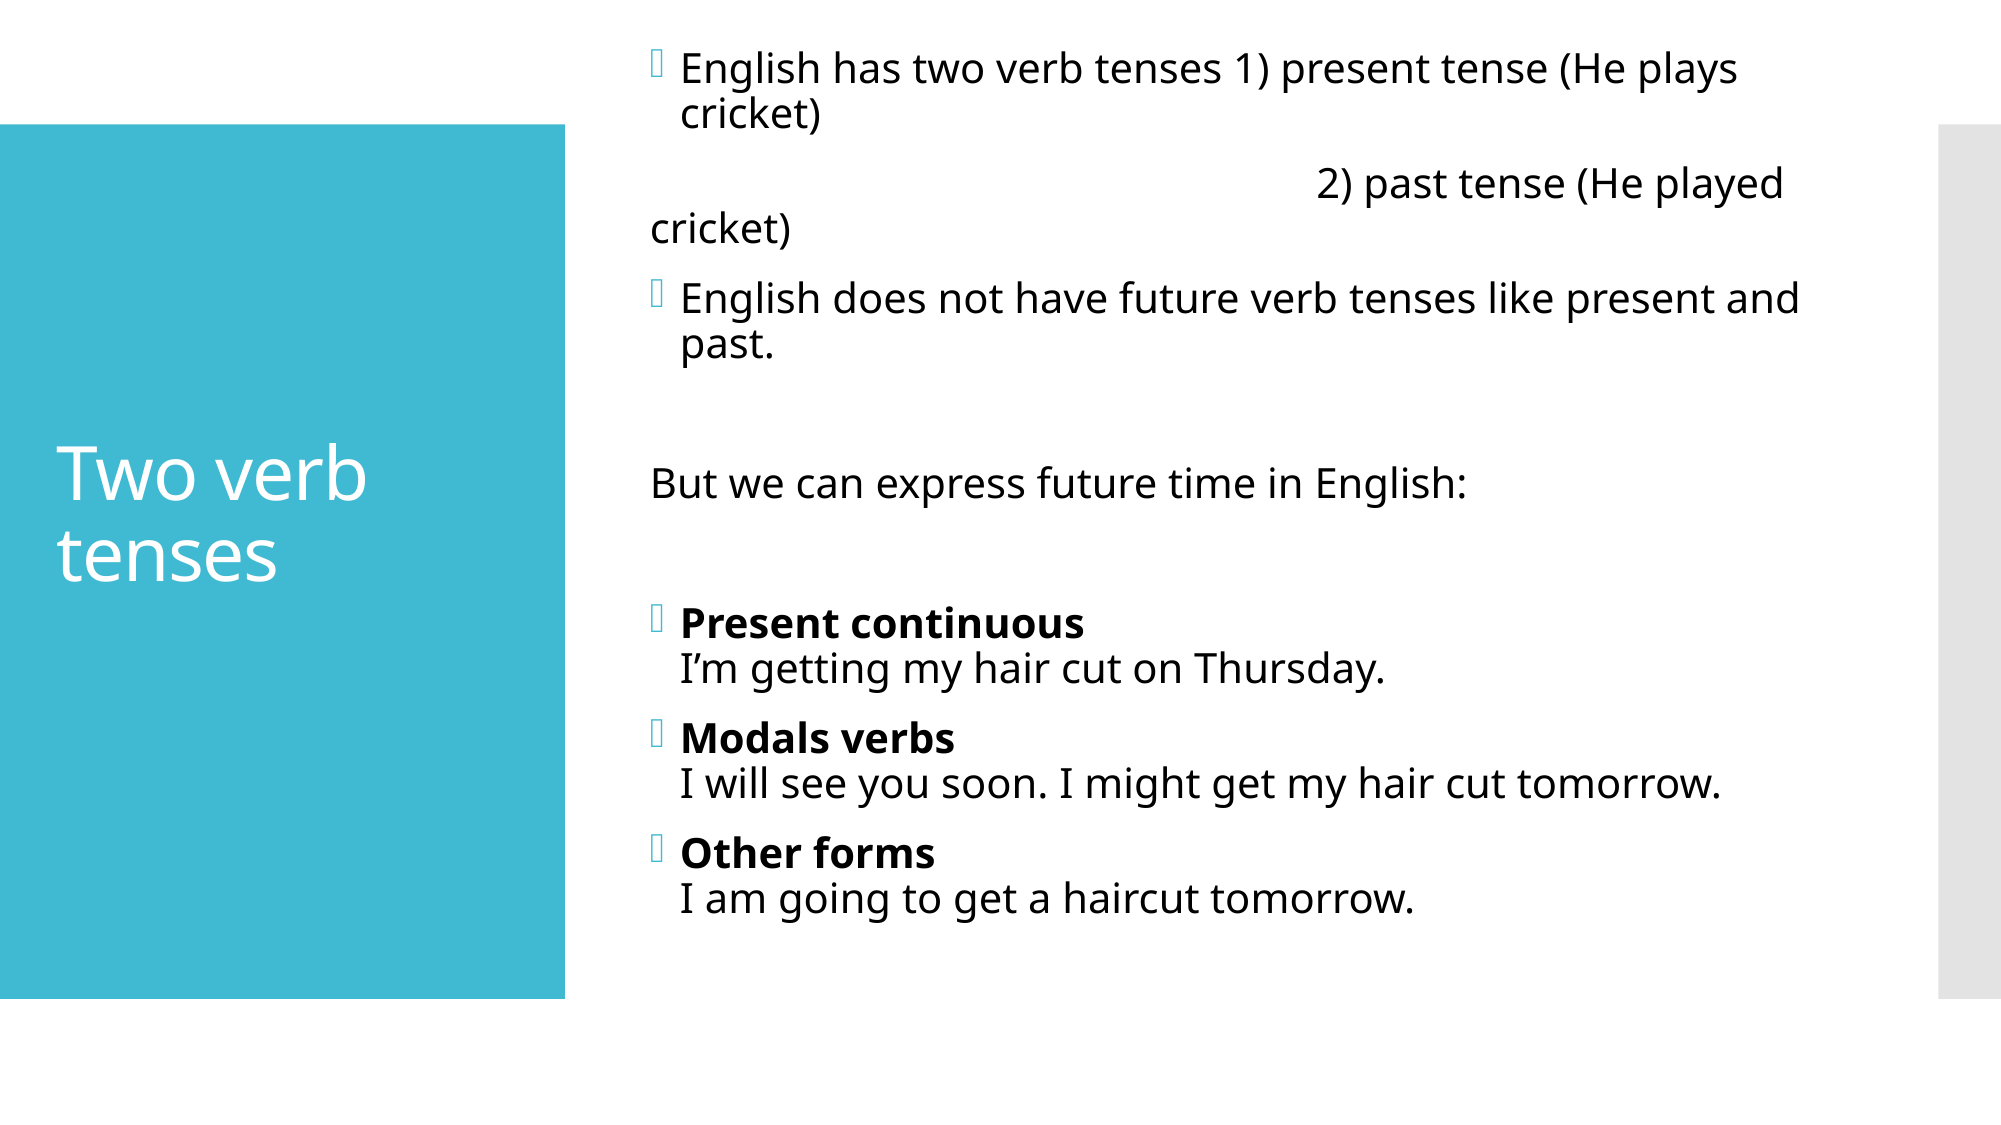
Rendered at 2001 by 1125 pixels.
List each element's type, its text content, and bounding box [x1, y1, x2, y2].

list English has two verb tenses 1) present tense (He plays cricket) 2) past tense (He played cricket) English does not have future verb tenses like present and past. But we can express future time in English: Present continuous I’m getting my hair cut on Thursday. Modals verbs I will see you soon. I might get my hair cut tomorrow. Other forms I am going to get a haircut tomorrow. [634, 198, 1819, 982]
title Two verb tenses [41, 184, 525, 940]
